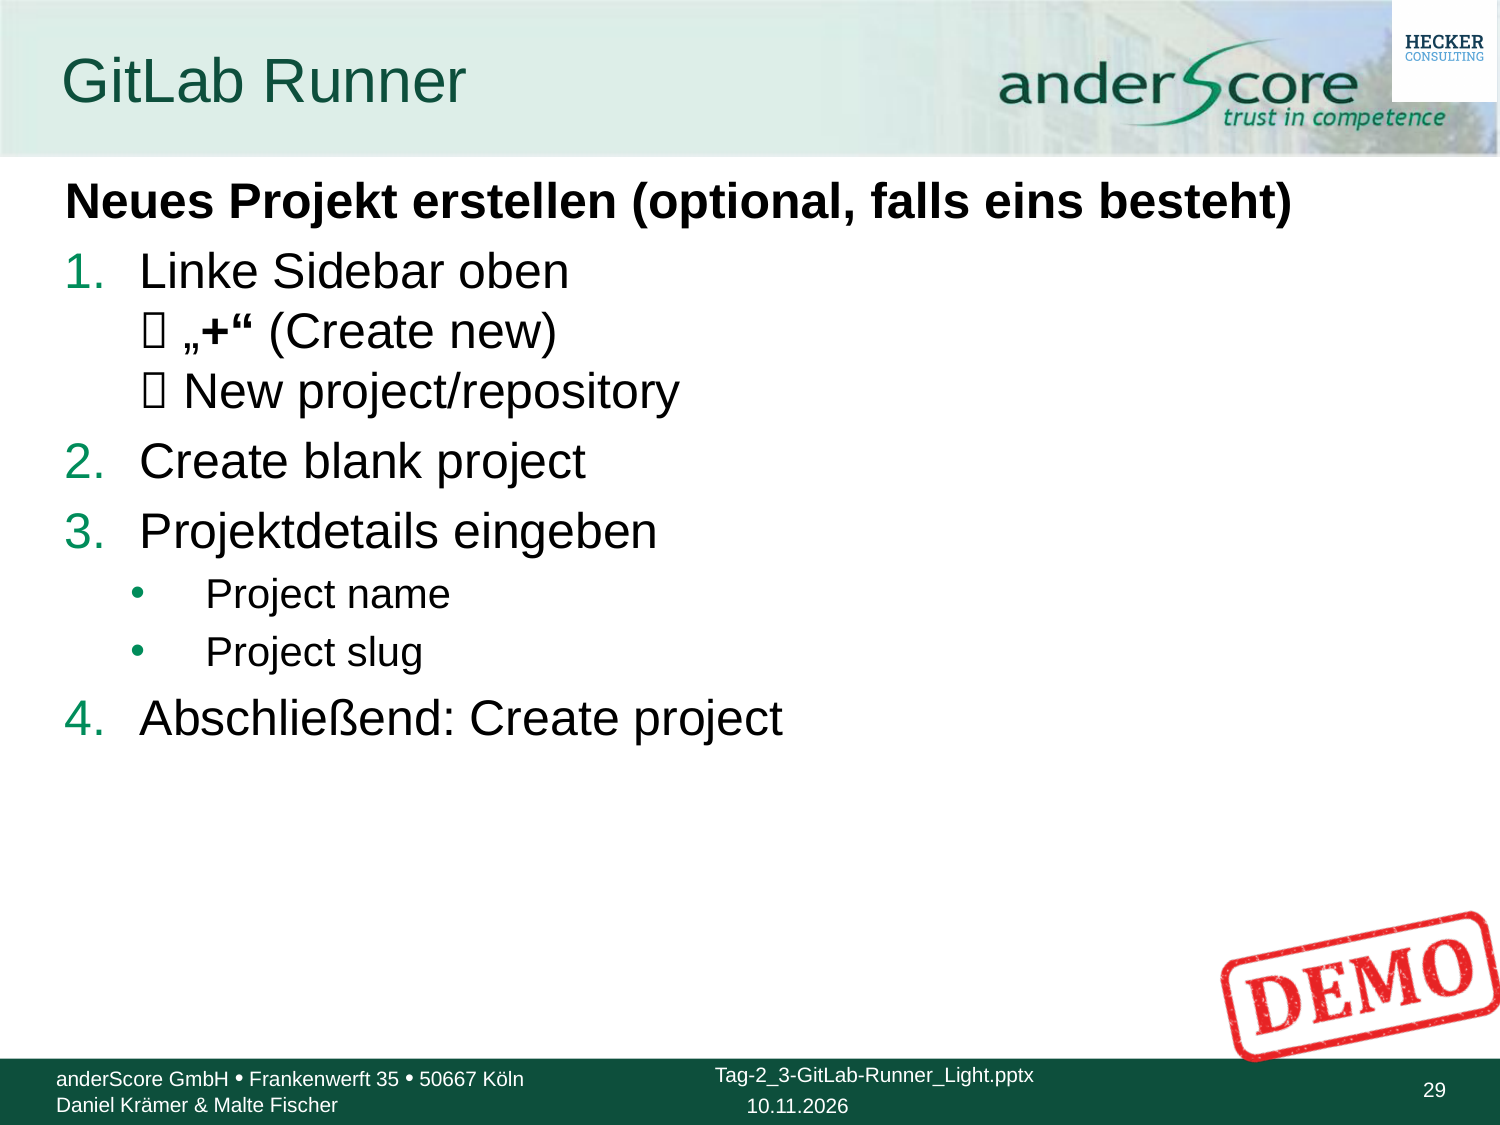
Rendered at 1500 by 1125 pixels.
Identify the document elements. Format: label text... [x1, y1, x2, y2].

list Neues Projekt erstellen (optional, falls eins besteht) Linke Sidebar oben  „+“ (Create new)  New project/repository Create blank project Projektdetails eingeben Project name Project slug Abschließend: Create project [49, 160, 1447, 1047]
title GitLab Runner [46, 24, 959, 141]
picture [1164, 851, 1500, 1124]
picture [0, 0, 1500, 157]
